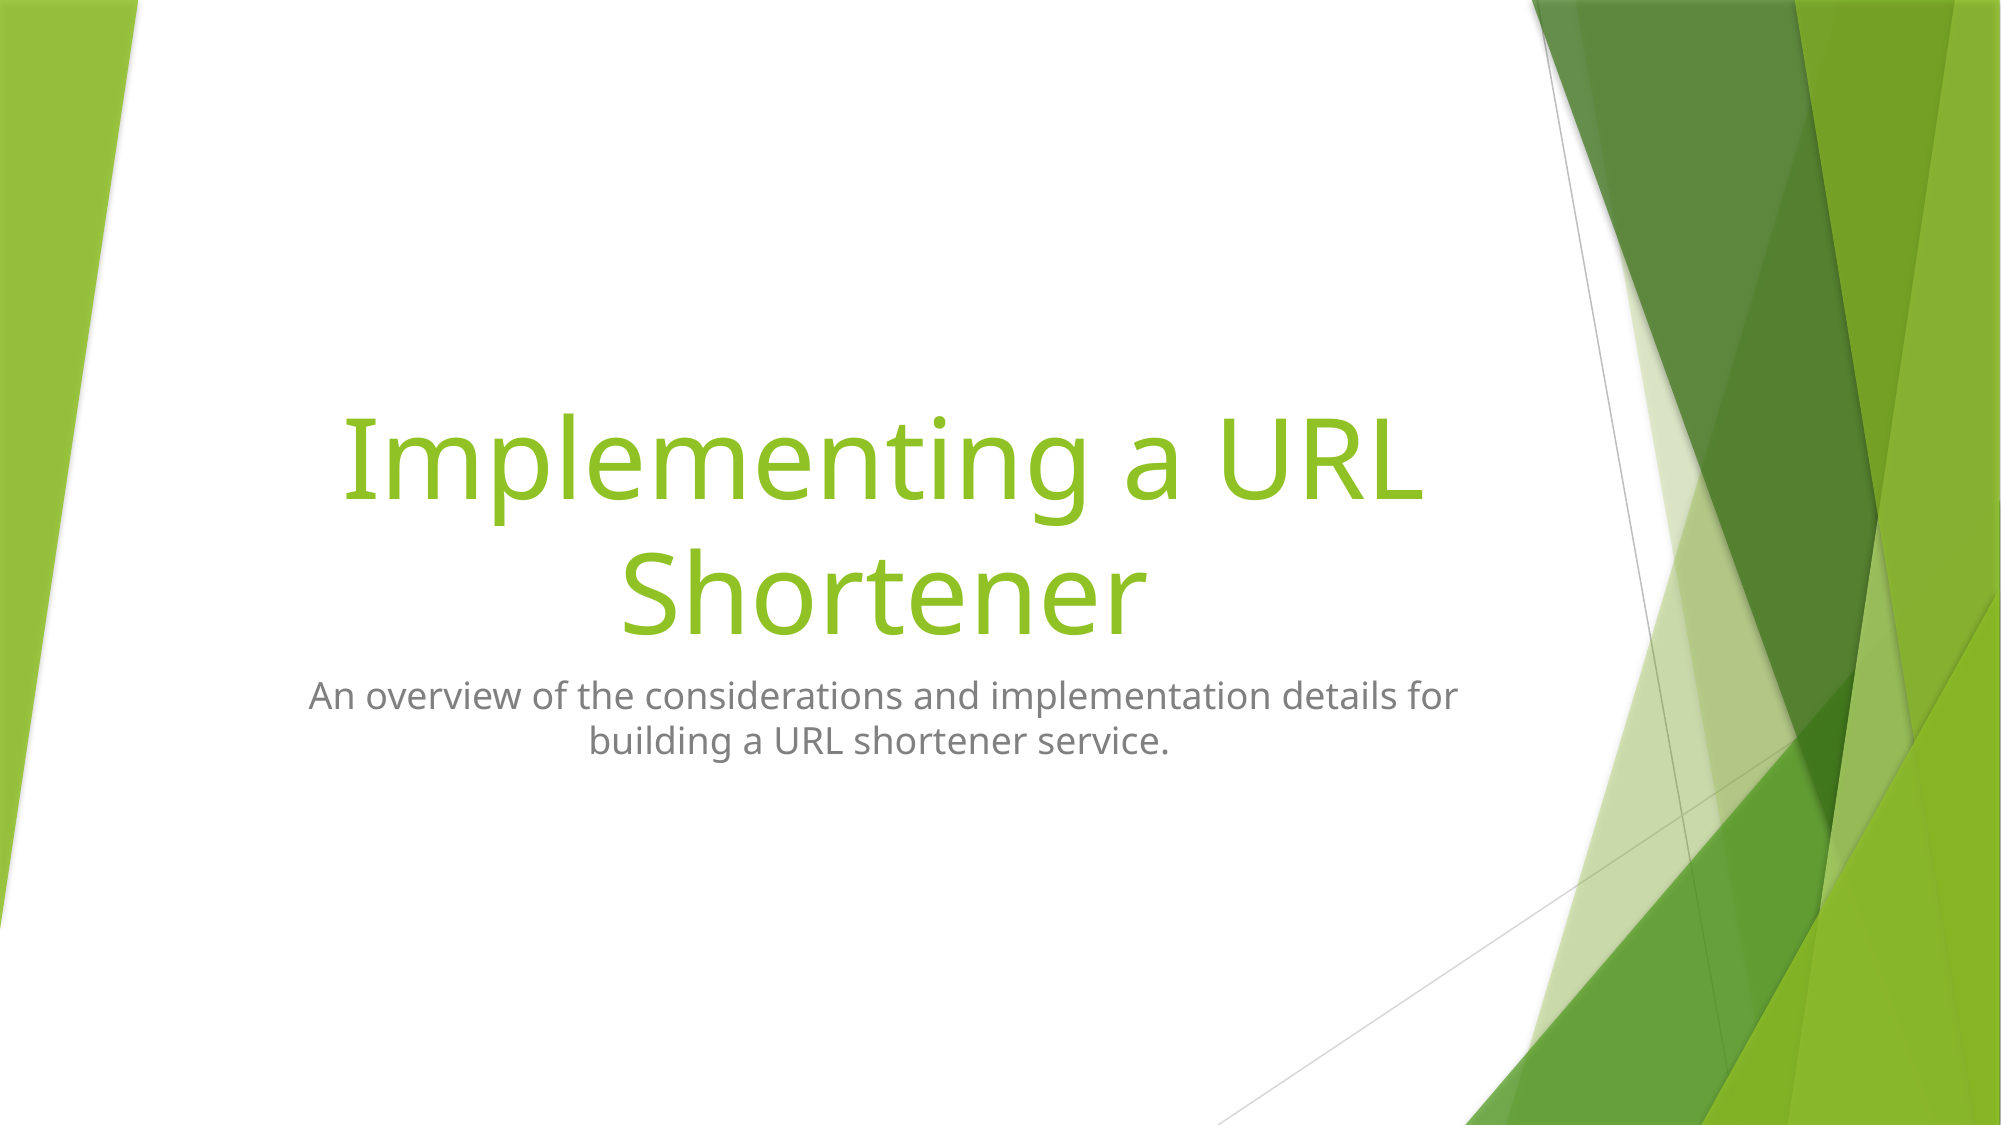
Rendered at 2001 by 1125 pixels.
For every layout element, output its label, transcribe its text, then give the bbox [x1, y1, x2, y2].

title Implementing a URL Shortener [247, 394, 1522, 664]
subtitle An overview of the considerations and implementation details for building a URL shortener service. [247, 664, 1522, 845]
